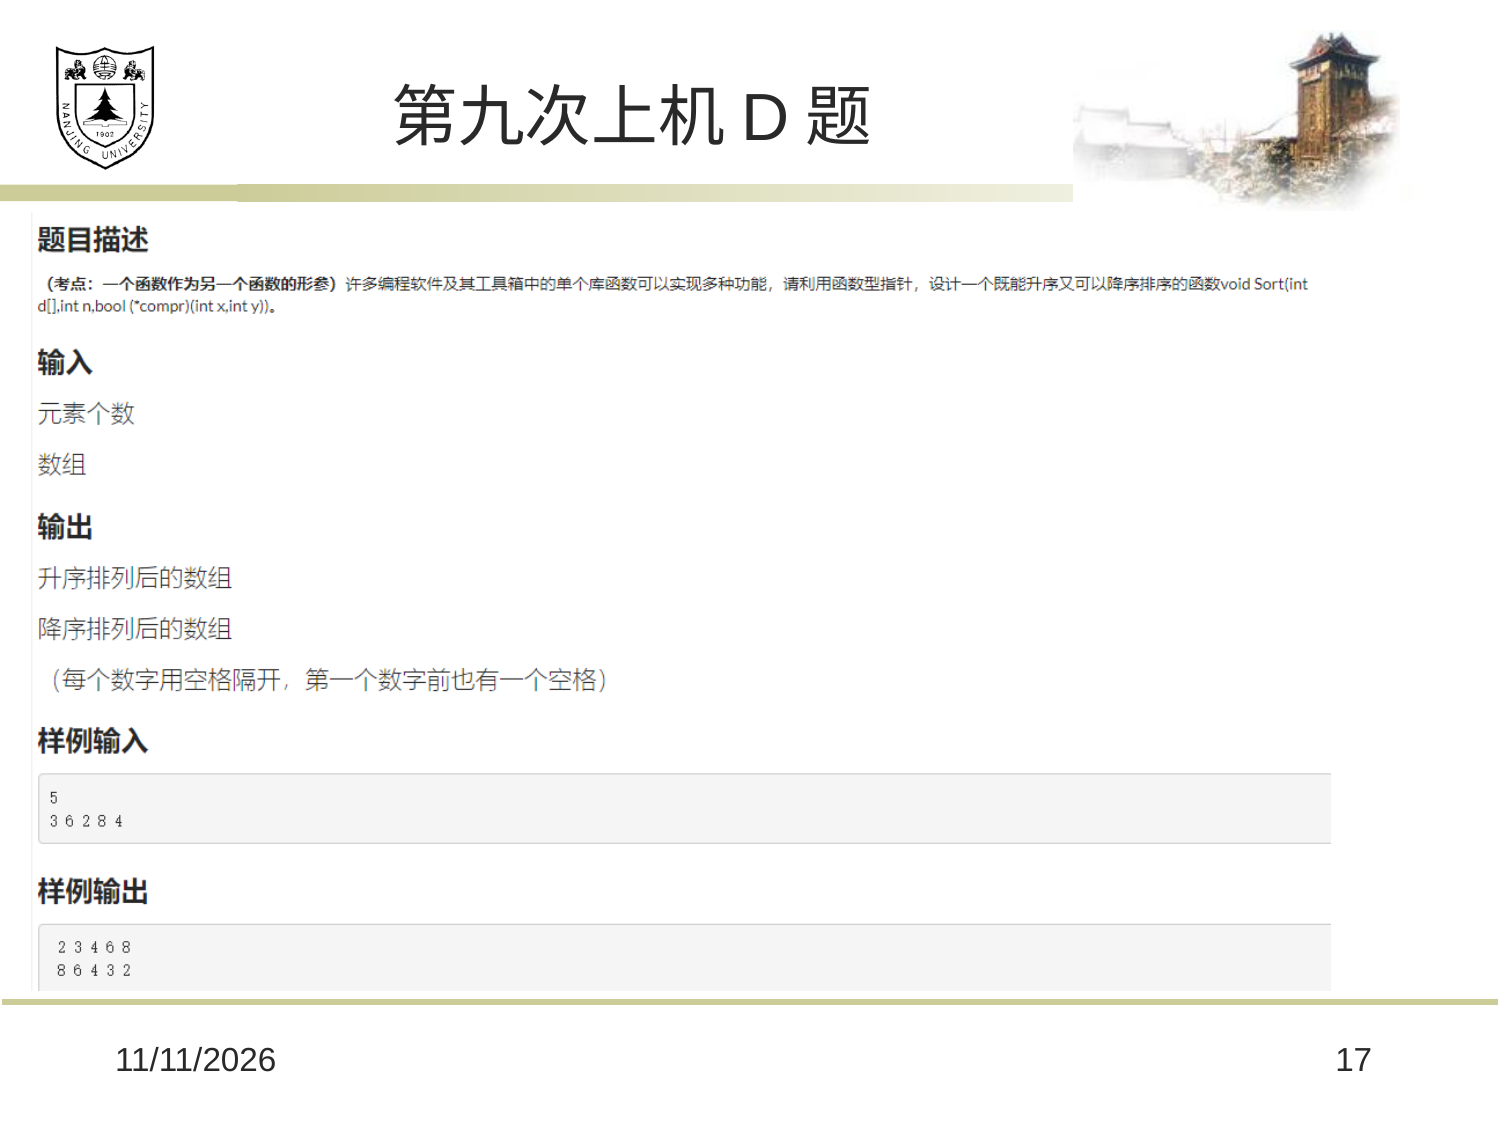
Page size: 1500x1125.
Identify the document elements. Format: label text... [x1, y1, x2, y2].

slide_number 17 [1234, 1030, 1388, 1106]
title 第九次上机D题 [171, 66, 1093, 161]
picture [50, 42, 160, 173]
picture [2, 999, 1498, 1005]
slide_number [100, 1030, 313, 1106]
picture [29, 30, 1400, 991]
